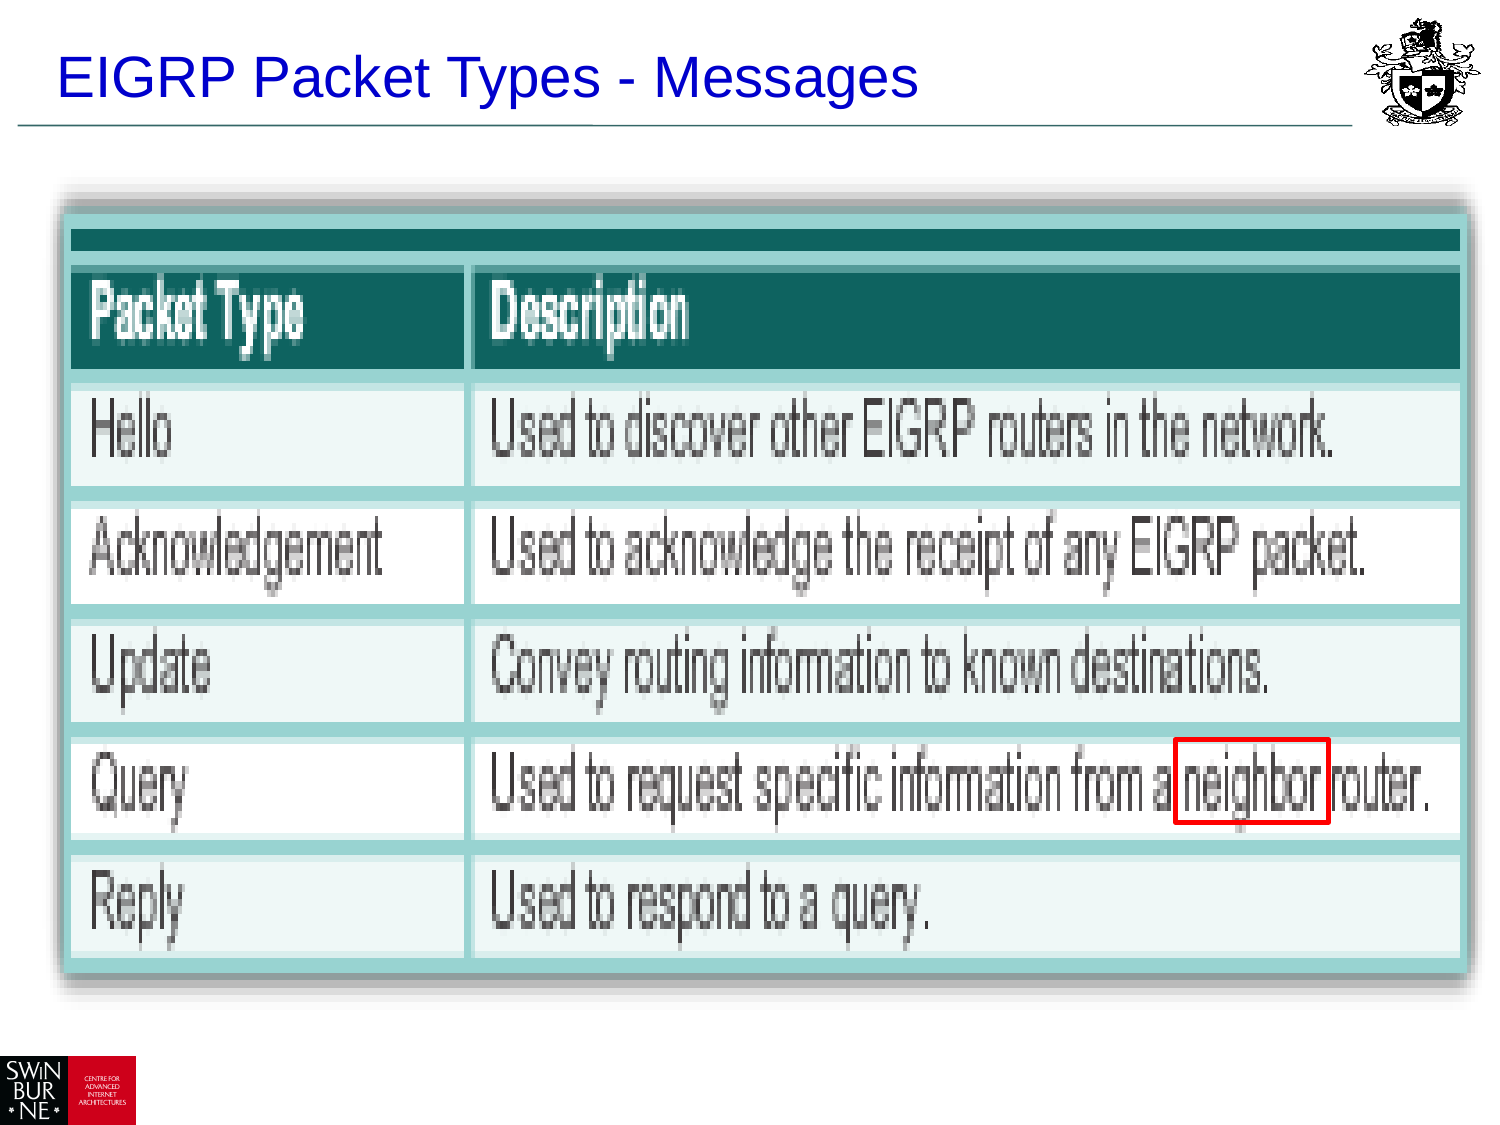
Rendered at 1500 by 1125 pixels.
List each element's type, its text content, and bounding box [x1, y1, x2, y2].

picture [0, 1056, 136, 1125]
title EIGRP Packet Types - Messages [41, 5, 1378, 144]
picture [1378, 18, 1481, 126]
picture [0, 148, 1493, 1047]
